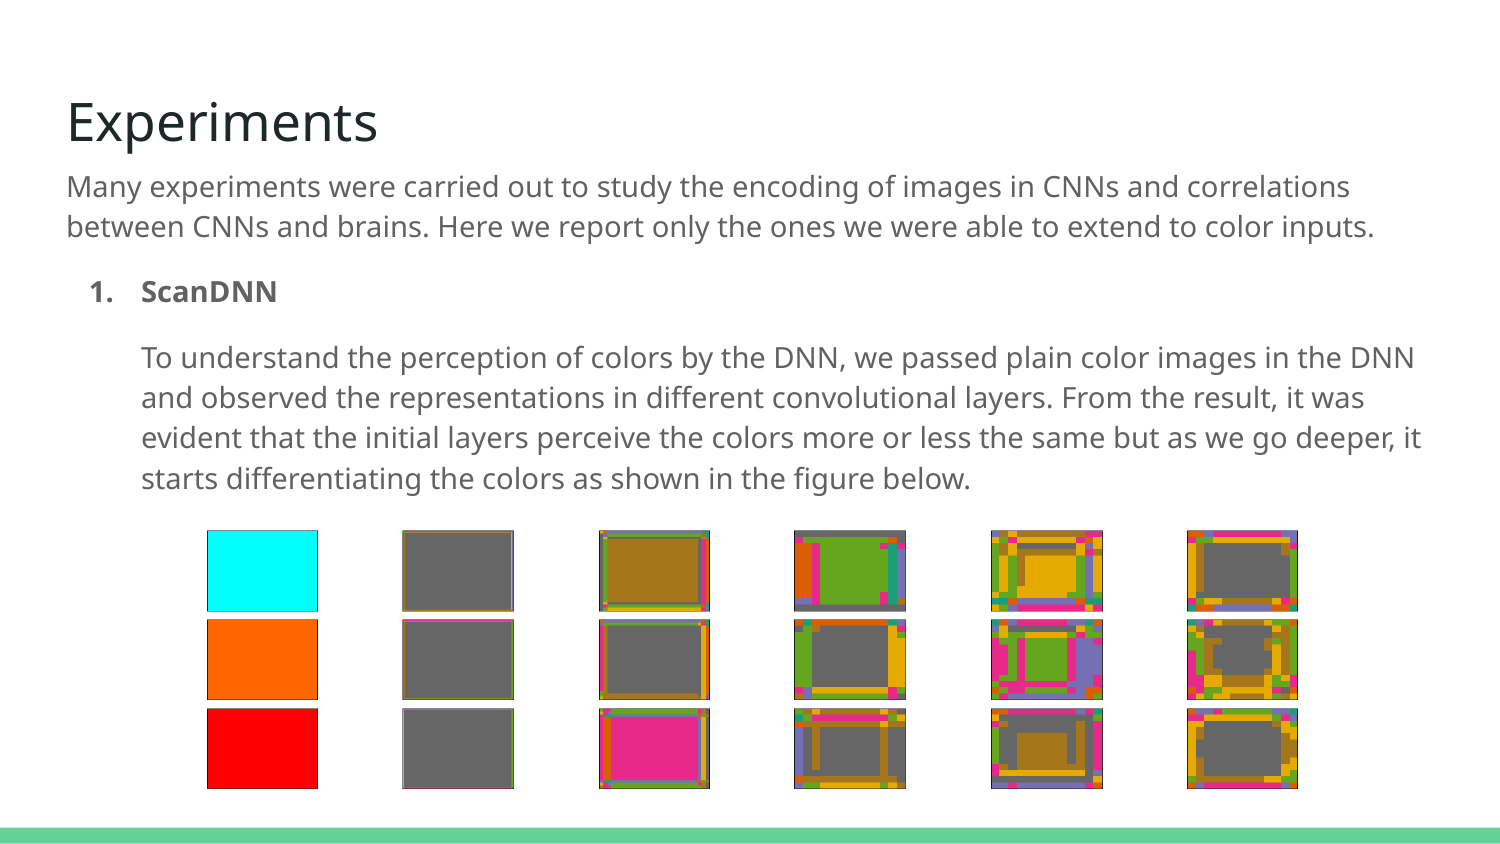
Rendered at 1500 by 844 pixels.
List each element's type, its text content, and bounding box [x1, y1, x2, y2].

picture [197, 524, 1303, 792]
list Many experiments were carried out to study the encoding of images in CNNs and correlations between CNNs and brains. Here we report only the ones we were able to extend to color inputs. ScanDNN To understand the perception of colors by the DNN, we passed plain color images in the DNN and observed the representations in different convolutional layers. From the result, it was evident that the initial layers perceive the colors more or less the same but as we go deeper, it starts differentiating the colors as shown in the figure below. [51, 147, 1449, 750]
title Experiments [51, 72, 1449, 147]
